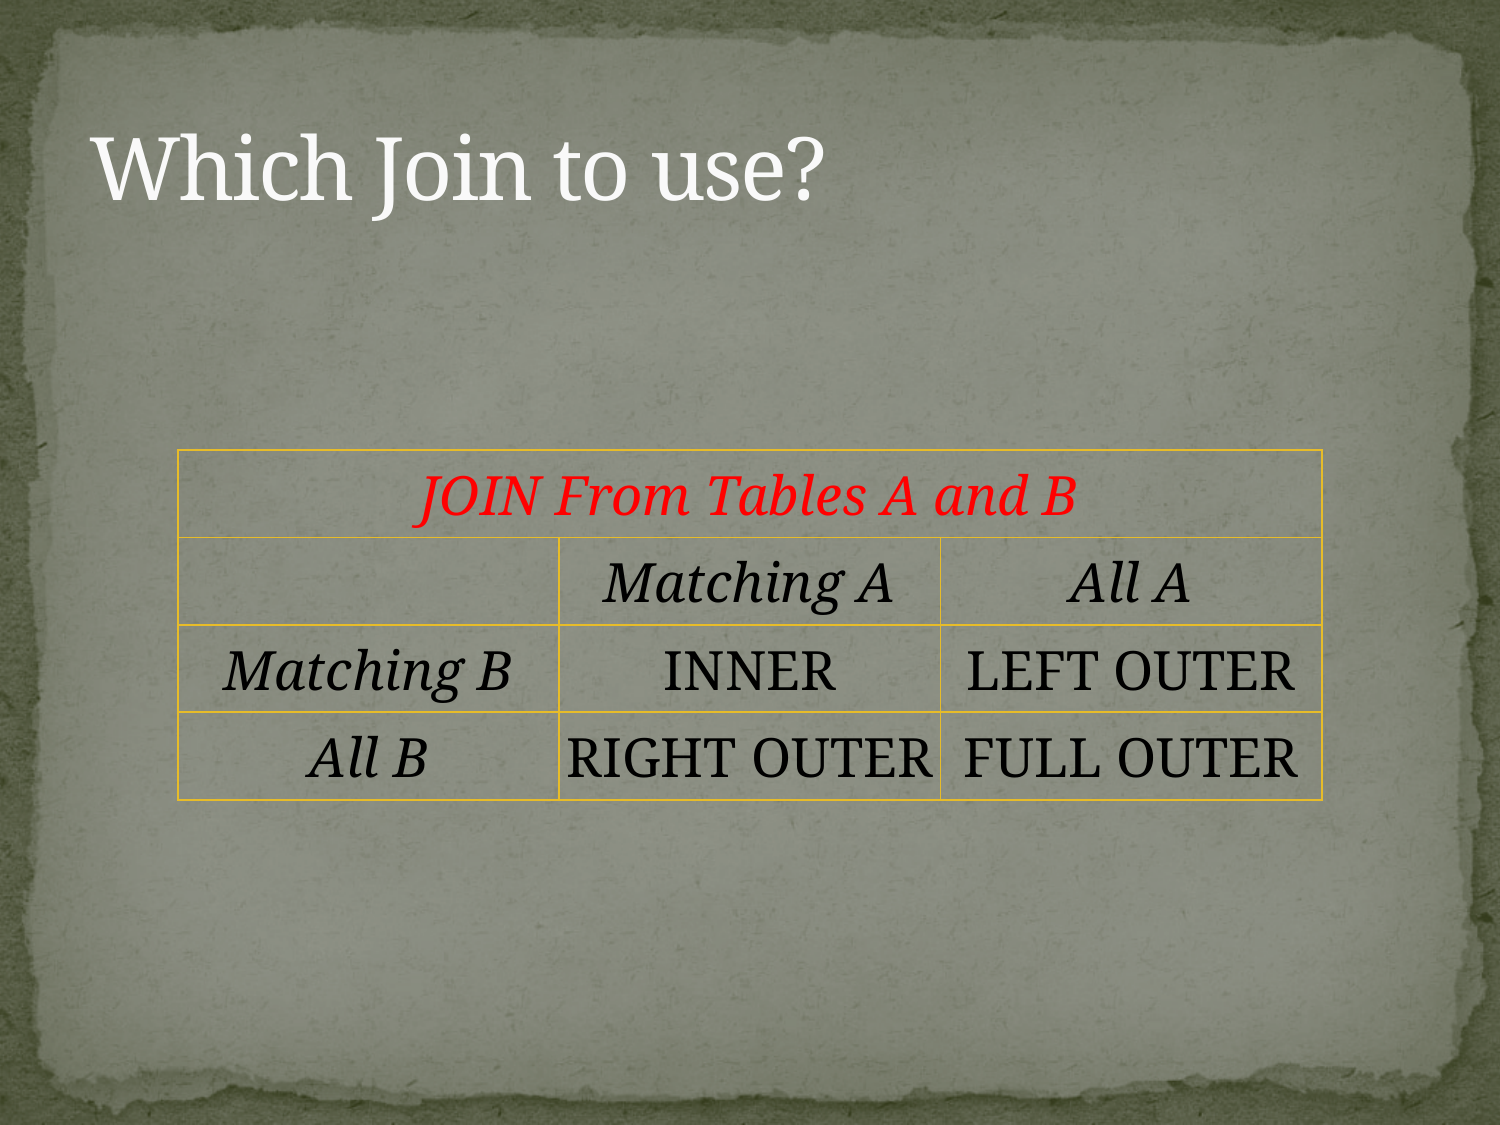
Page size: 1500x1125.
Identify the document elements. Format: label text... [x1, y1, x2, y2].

table_cell Matching A [560, 538, 940, 624]
table_cell All B [179, 713, 558, 799]
table_cell Matching B [179, 626, 558, 711]
table_header JOIN From Tables A and B [179, 451, 1321, 537]
table_cell LEFT OUTER [941, 626, 1321, 711]
table_cell INNER [560, 626, 940, 711]
table_cell FULL OUTER [941, 713, 1321, 799]
table_cell RIGHT OUTER [560, 713, 940, 799]
table_cell [179, 538, 558, 624]
table_cell All A [941, 538, 1321, 624]
title Which Join to use? [74, 24, 1425, 225]
